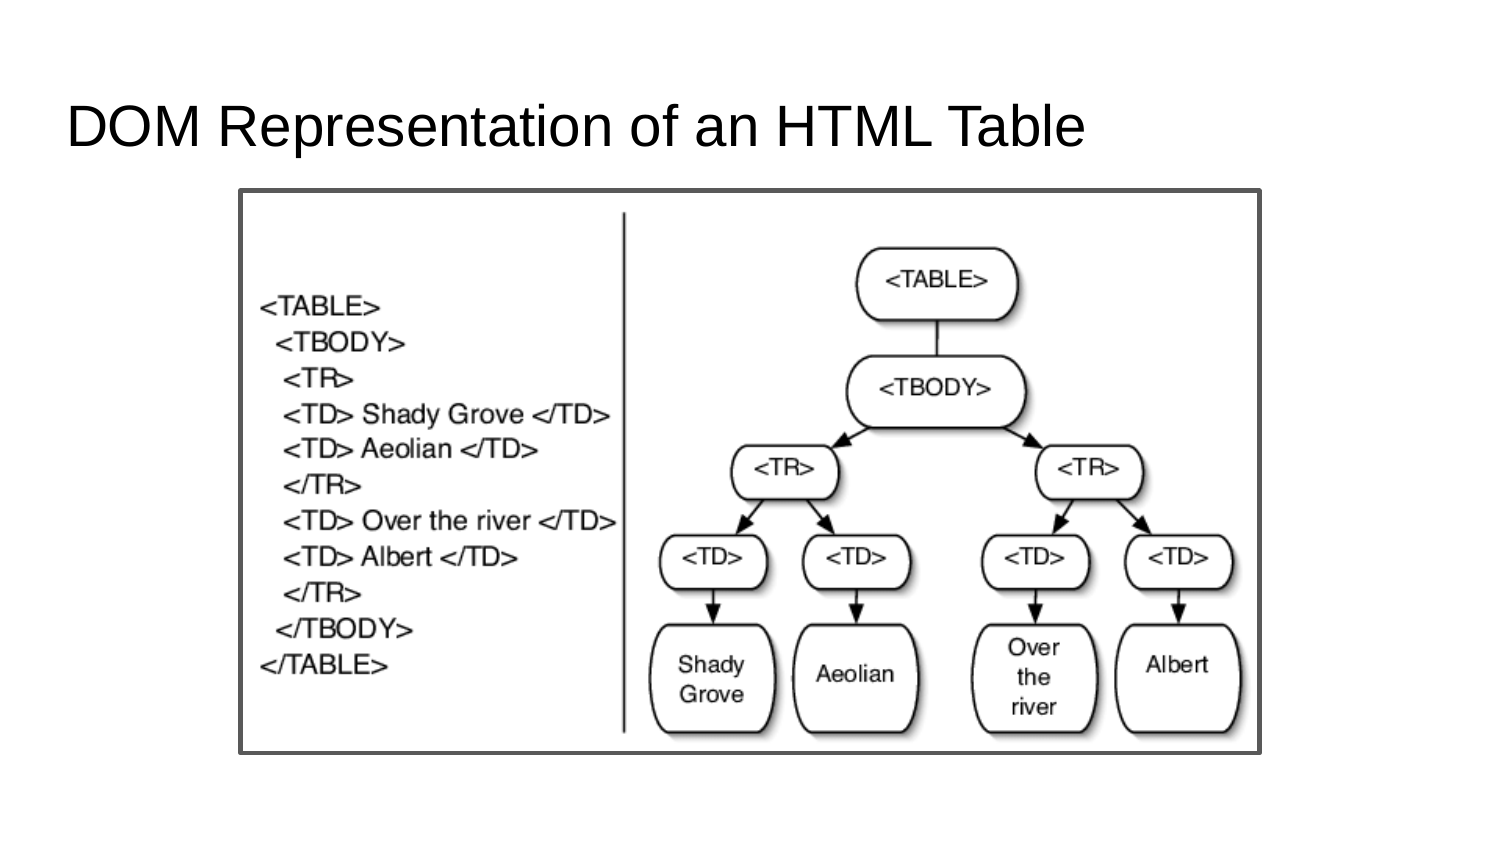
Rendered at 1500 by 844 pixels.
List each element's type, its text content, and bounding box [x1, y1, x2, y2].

title DOM Representation of an HTML Table [51, 72, 1449, 167]
picture [242, 192, 1258, 751]
